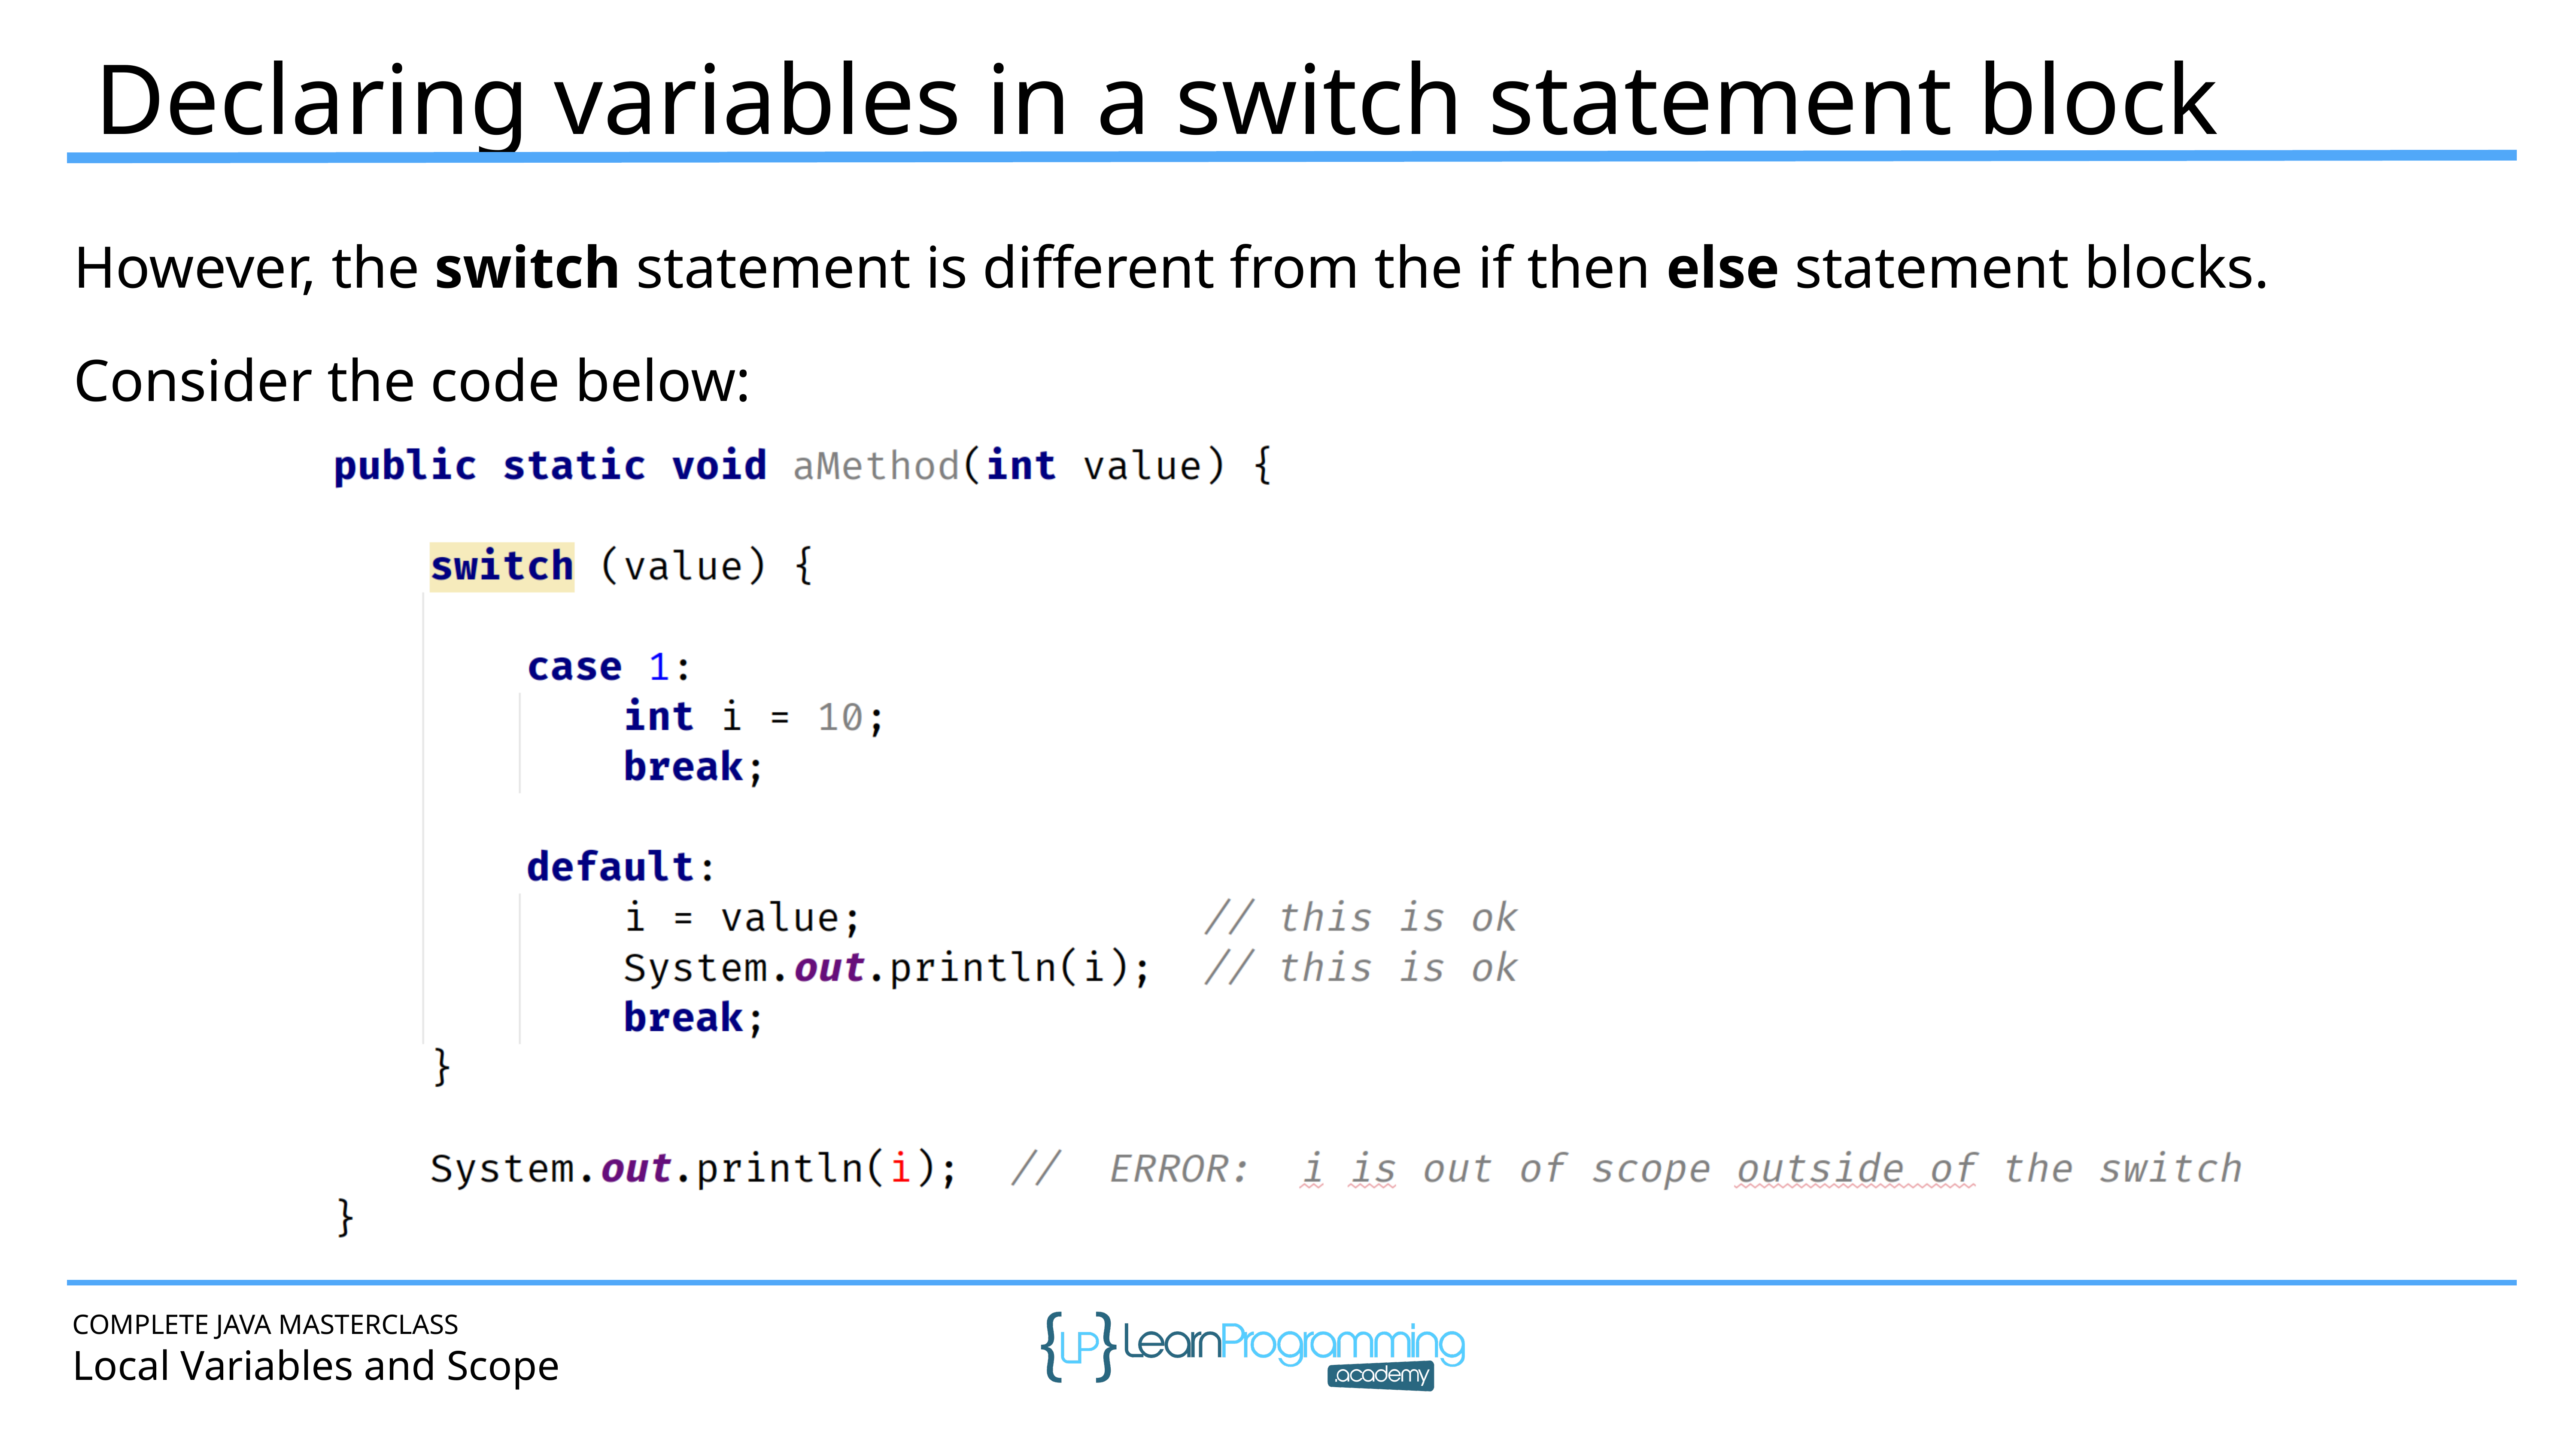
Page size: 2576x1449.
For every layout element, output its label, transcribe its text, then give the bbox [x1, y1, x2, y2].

text_box COMPLETE JAVA MASTERCLASS Local Variables and Scope [67, 1302, 1030, 1394]
picture [331, 437, 2245, 1245]
text_box Declaring variables in a switch statement block [89, 32, 2225, 159]
picture [1032, 1302, 1477, 1400]
text_box However, the switch statement is different from the if then else statement blocks. Consider the code below: [67, 227, 2517, 1139]
